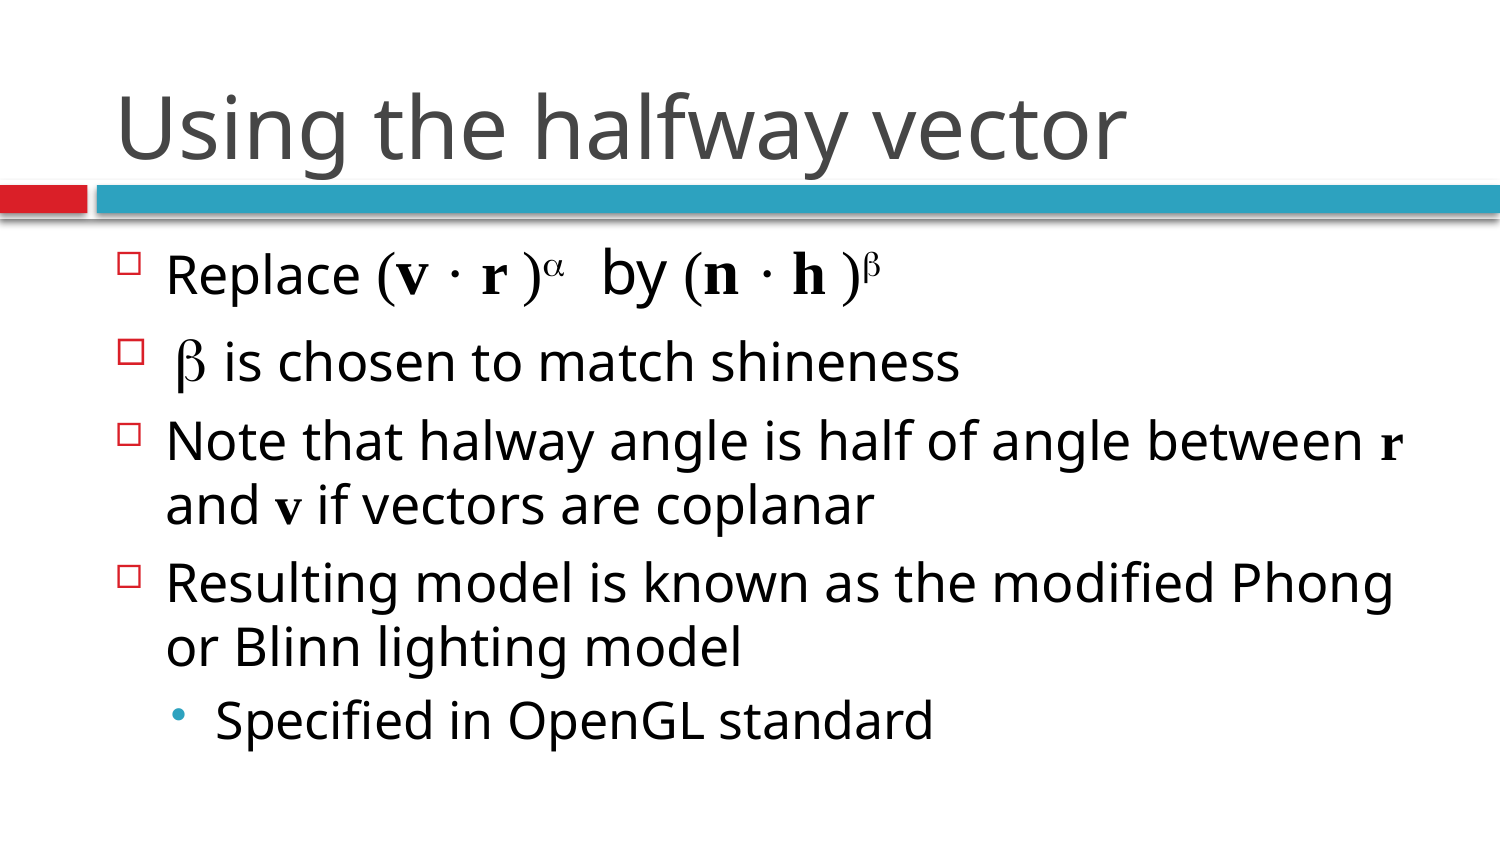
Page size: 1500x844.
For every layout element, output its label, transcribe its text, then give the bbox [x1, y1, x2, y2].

list Replace (v · r )a by (n · h )b b is chosen to match shineness Note that halway angle is half of angle between r and v if vectors are coplanar Resulting model is known as the modified Phong or Blinn lighting model Specified in OpenGL standard [99, 221, 1438, 760]
title Using the halfway vector [99, 19, 1438, 185]
